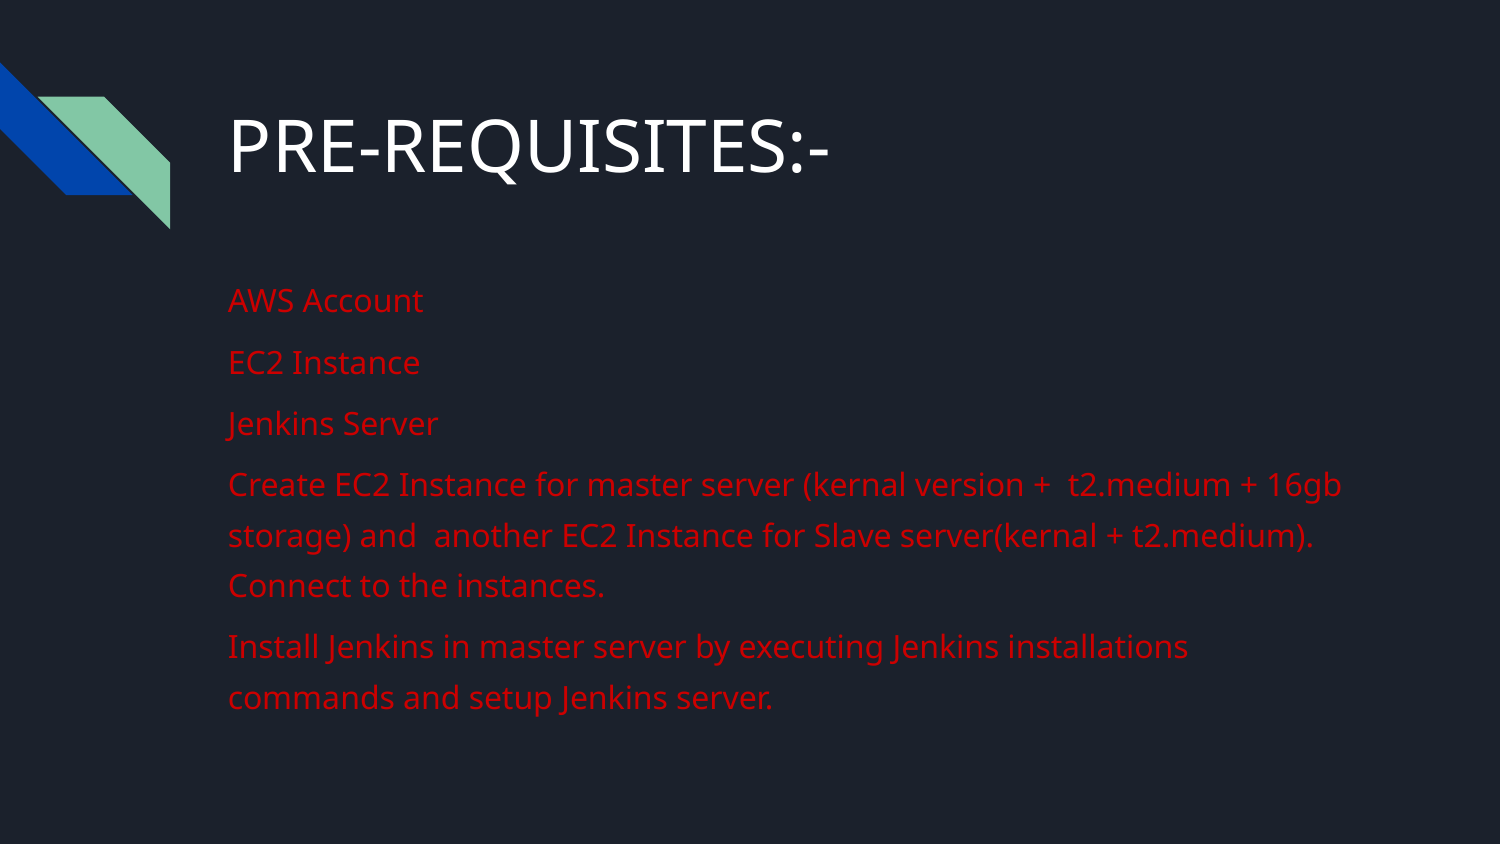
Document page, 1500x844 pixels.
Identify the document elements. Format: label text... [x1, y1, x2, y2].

list AWS Account EC2 Instance Jenkins Server Create EC2 Instance for master server (kernal version + t2.medium + 16gb storage) and another EC2 Instance for Slave server(kernal + t2.medium). Connect to the instances. Install Jenkins in master server by executing Jenkins installations commands and setup Jenkins server. [212, 257, 1368, 735]
title PRE-REQUISITES:- [212, 64, 1368, 215]
